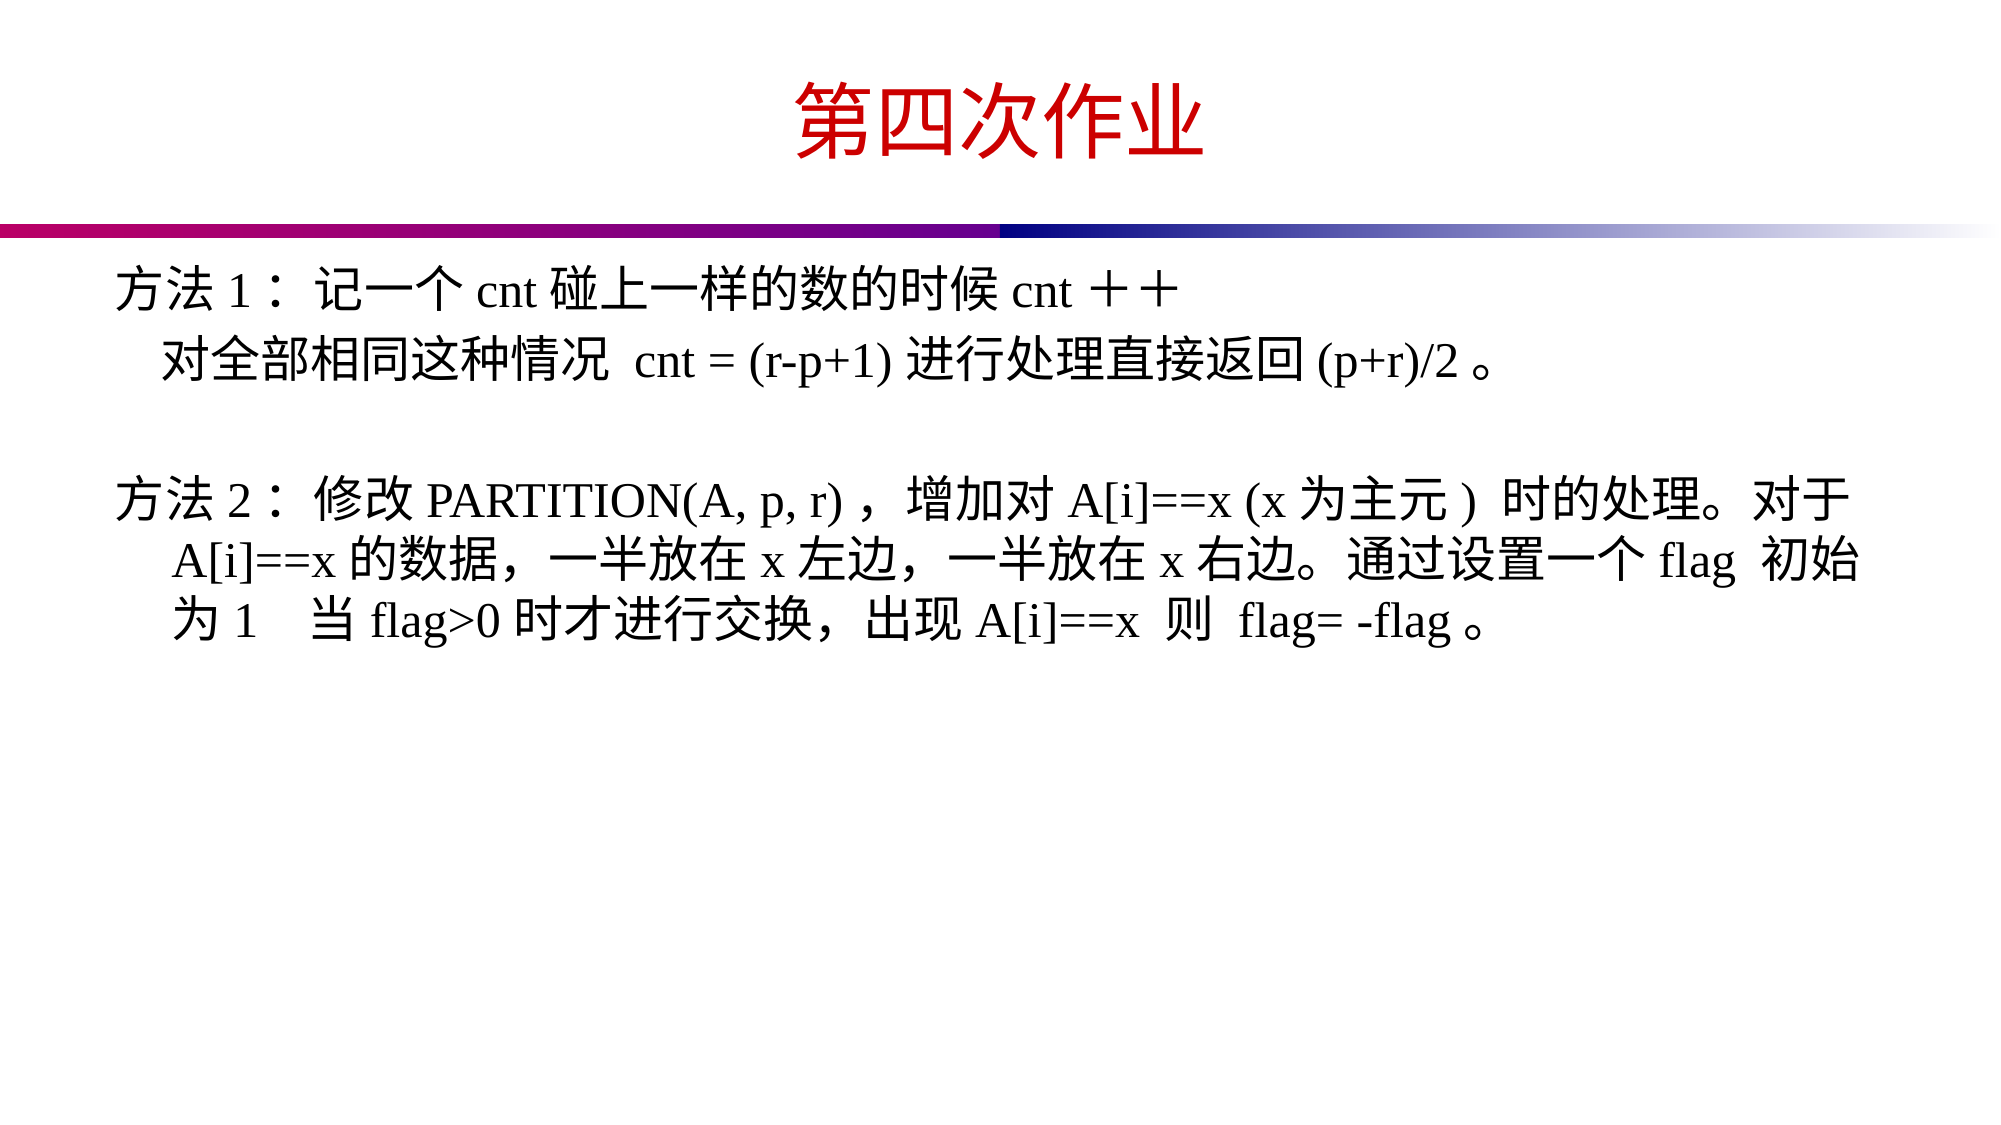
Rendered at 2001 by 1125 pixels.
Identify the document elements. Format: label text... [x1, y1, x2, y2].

list 方法1：记一个cnt碰上一样的数的时候cnt＋＋ 对全部相同这种情况 cnt = (r-p+1)进行处理直接返回(p+r)/2。 方法2：修改PARTITION(A, p, r)，增加对A[i]==x (x为主元) 时的处理。对于A[i]==x的数据，一半放在x左边，一半放在x右边。通过设置一个flag 初始为1 当flag>0时才进行交换，出现A[i]==x 则 flag= -flag。 [99, 249, 1900, 963]
title 第四次作业 [99, 37, 1900, 200]
